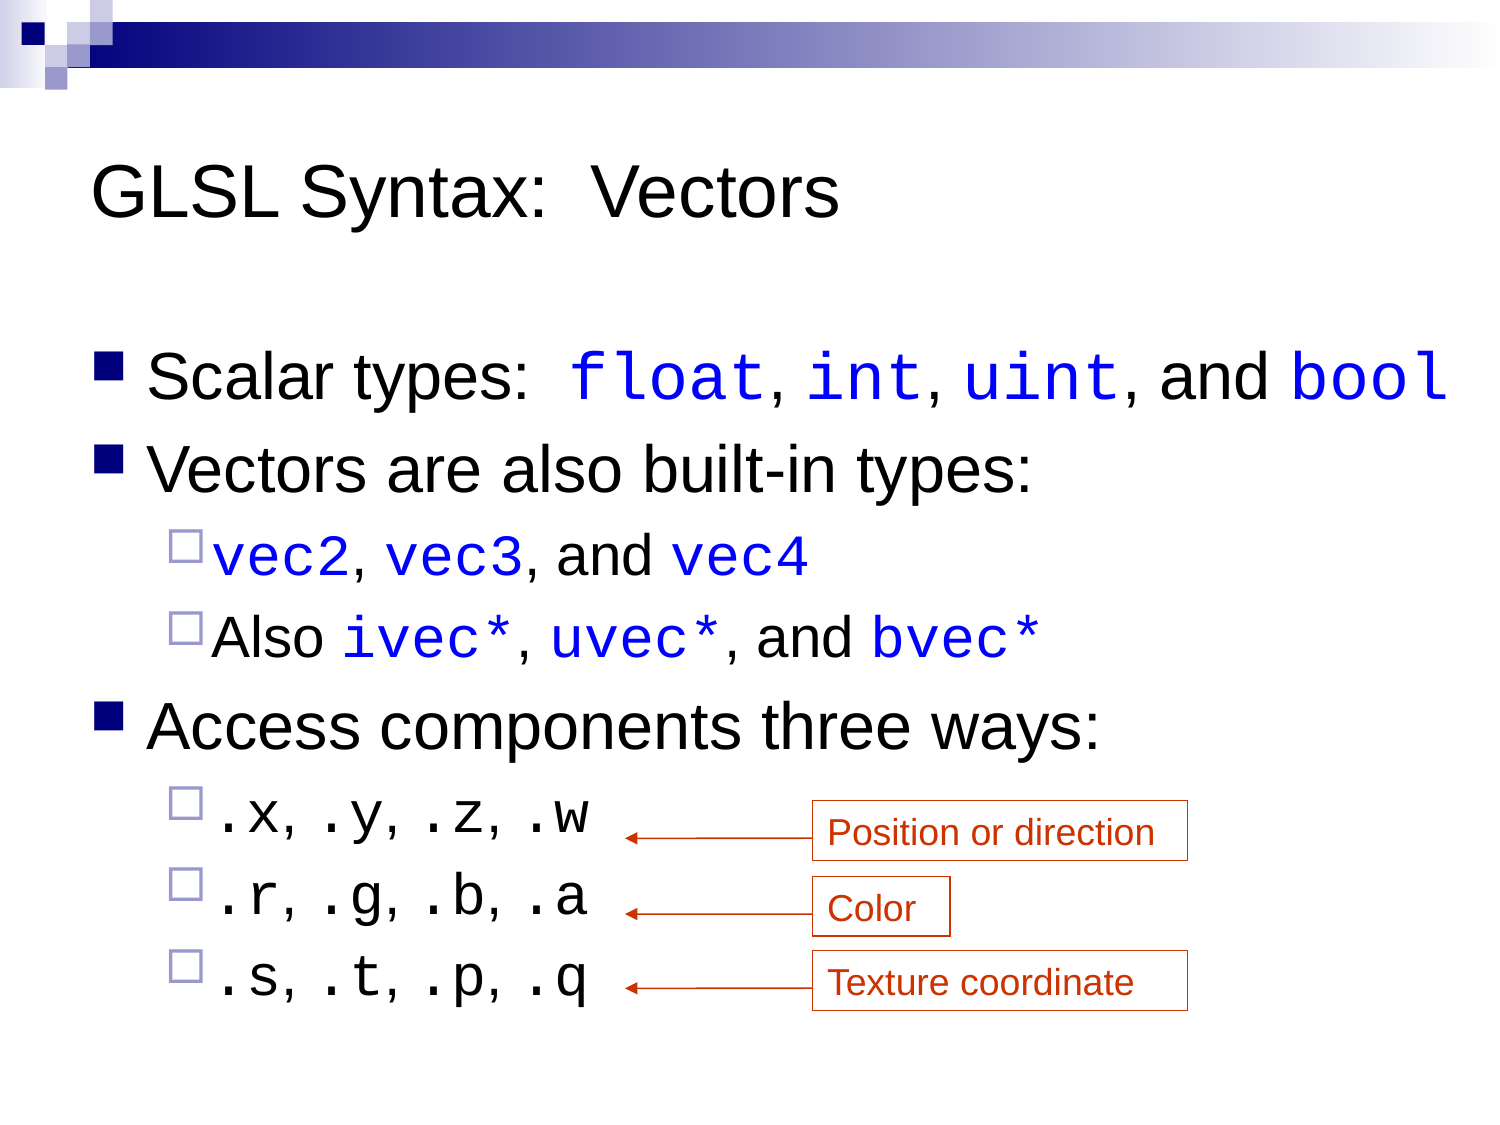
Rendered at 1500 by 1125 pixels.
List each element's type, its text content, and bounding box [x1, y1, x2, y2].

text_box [624, 950, 1188, 1013]
list Scalar types: float, int, uint, and bool Vectors are also built-in types: vec2, vec3, and vec4 Also ivec*, uvec*, and bvec* Access components three ways: .x, .y, .z, .w .r, .g, .b, .a .s, .t, .p, .q [75, 324, 1500, 1125]
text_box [624, 800, 1188, 863]
title GLSL Syntax: Vectors [75, 75, 1425, 300]
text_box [624, 876, 951, 939]
